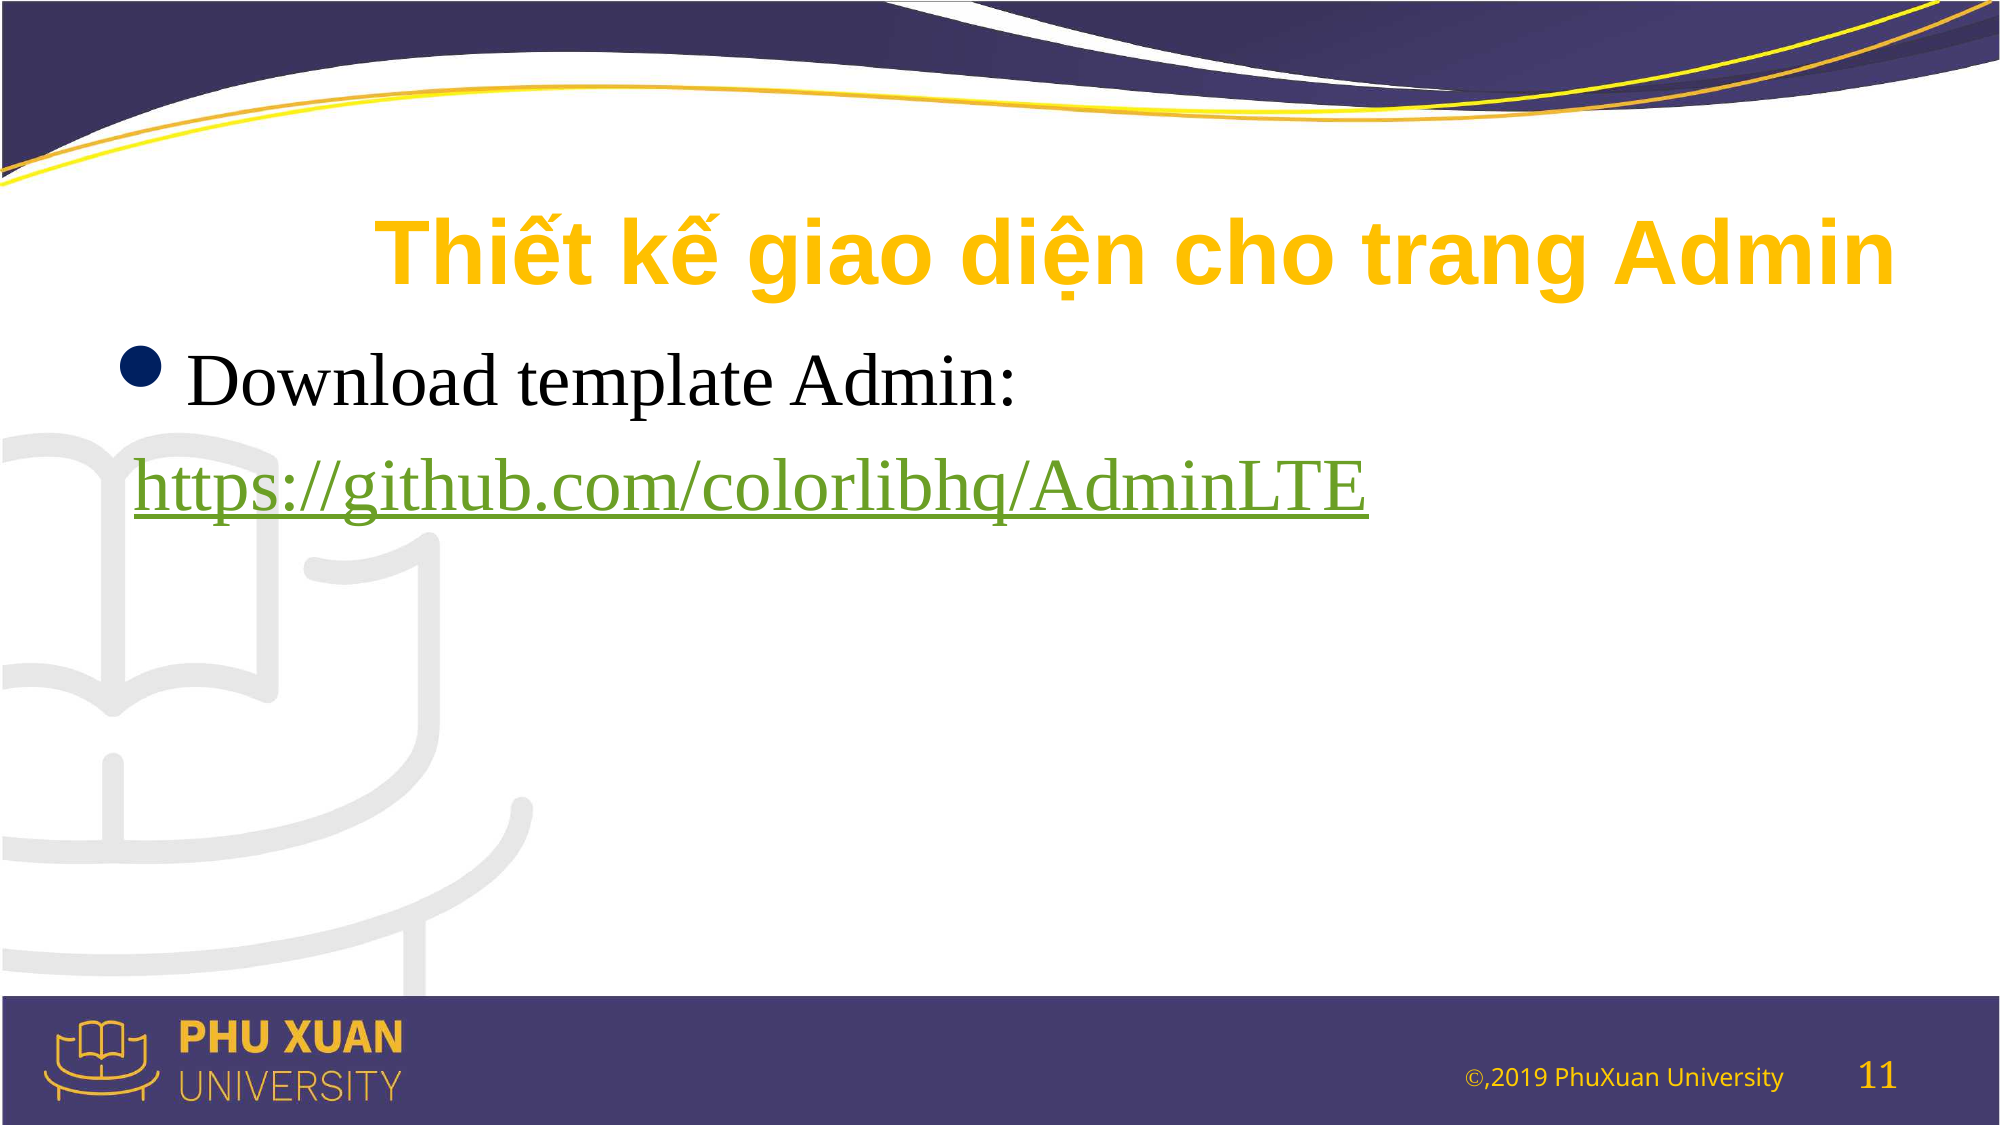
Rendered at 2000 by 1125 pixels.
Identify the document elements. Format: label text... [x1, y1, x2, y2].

slide_number 11 [1732, 1042, 1900, 1103]
picture [0, 0, 2000, 1125]
list Download template Admin: https://github.com/colorlibhq/AdminLTE [99, 322, 1900, 1043]
title Thiết kế giao diện cho trang Admin [99, 115, 1900, 304]
